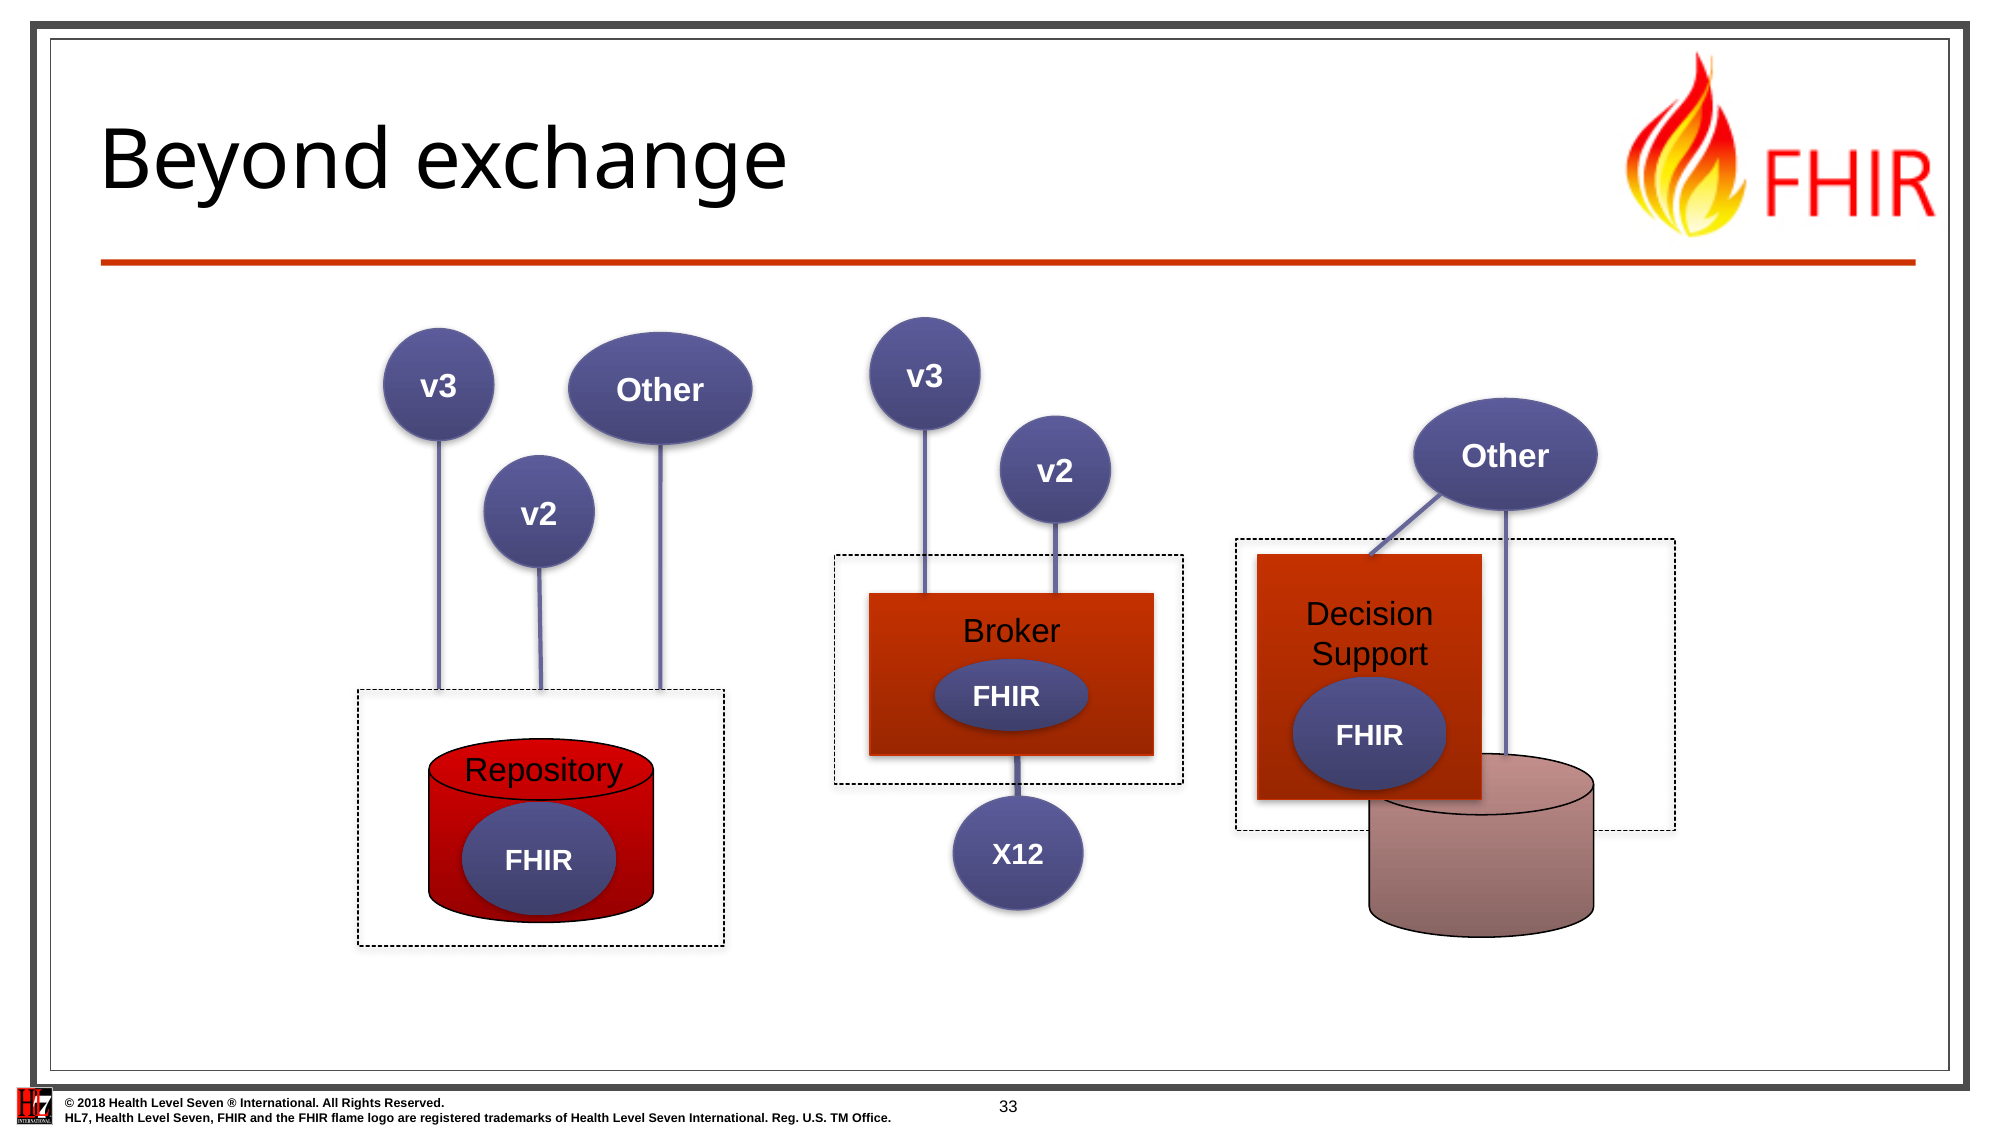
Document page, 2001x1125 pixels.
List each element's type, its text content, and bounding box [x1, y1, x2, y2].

title Beyond exchange [83, 77, 1614, 213]
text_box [568, 332, 753, 690]
text_box FHIR [934, 659, 1015, 731]
text_box [357, 688, 725, 947]
text_box [1369, 765, 1594, 938]
picture [1613, 41, 1948, 247]
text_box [483, 455, 563, 690]
text_box Repository [434, 740, 654, 796]
text_box [834, 554, 1184, 785]
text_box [1000, 416, 1111, 594]
text_box [1572, 538, 1676, 831]
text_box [383, 328, 494, 690]
slide_number 33 [949, 1087, 1067, 1125]
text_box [1413, 398, 1598, 756]
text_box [1369, 493, 1442, 556]
text_box Decision Support [1257, 554, 1482, 800]
text_box FHIR [462, 802, 616, 916]
text_box FHIR [1293, 676, 1434, 791]
text_box [1235, 538, 1369, 831]
picture [16, 1087, 53, 1125]
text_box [869, 317, 981, 594]
text_box X12 [952, 795, 1084, 911]
text_box FHIR [1019, 659, 1089, 731]
